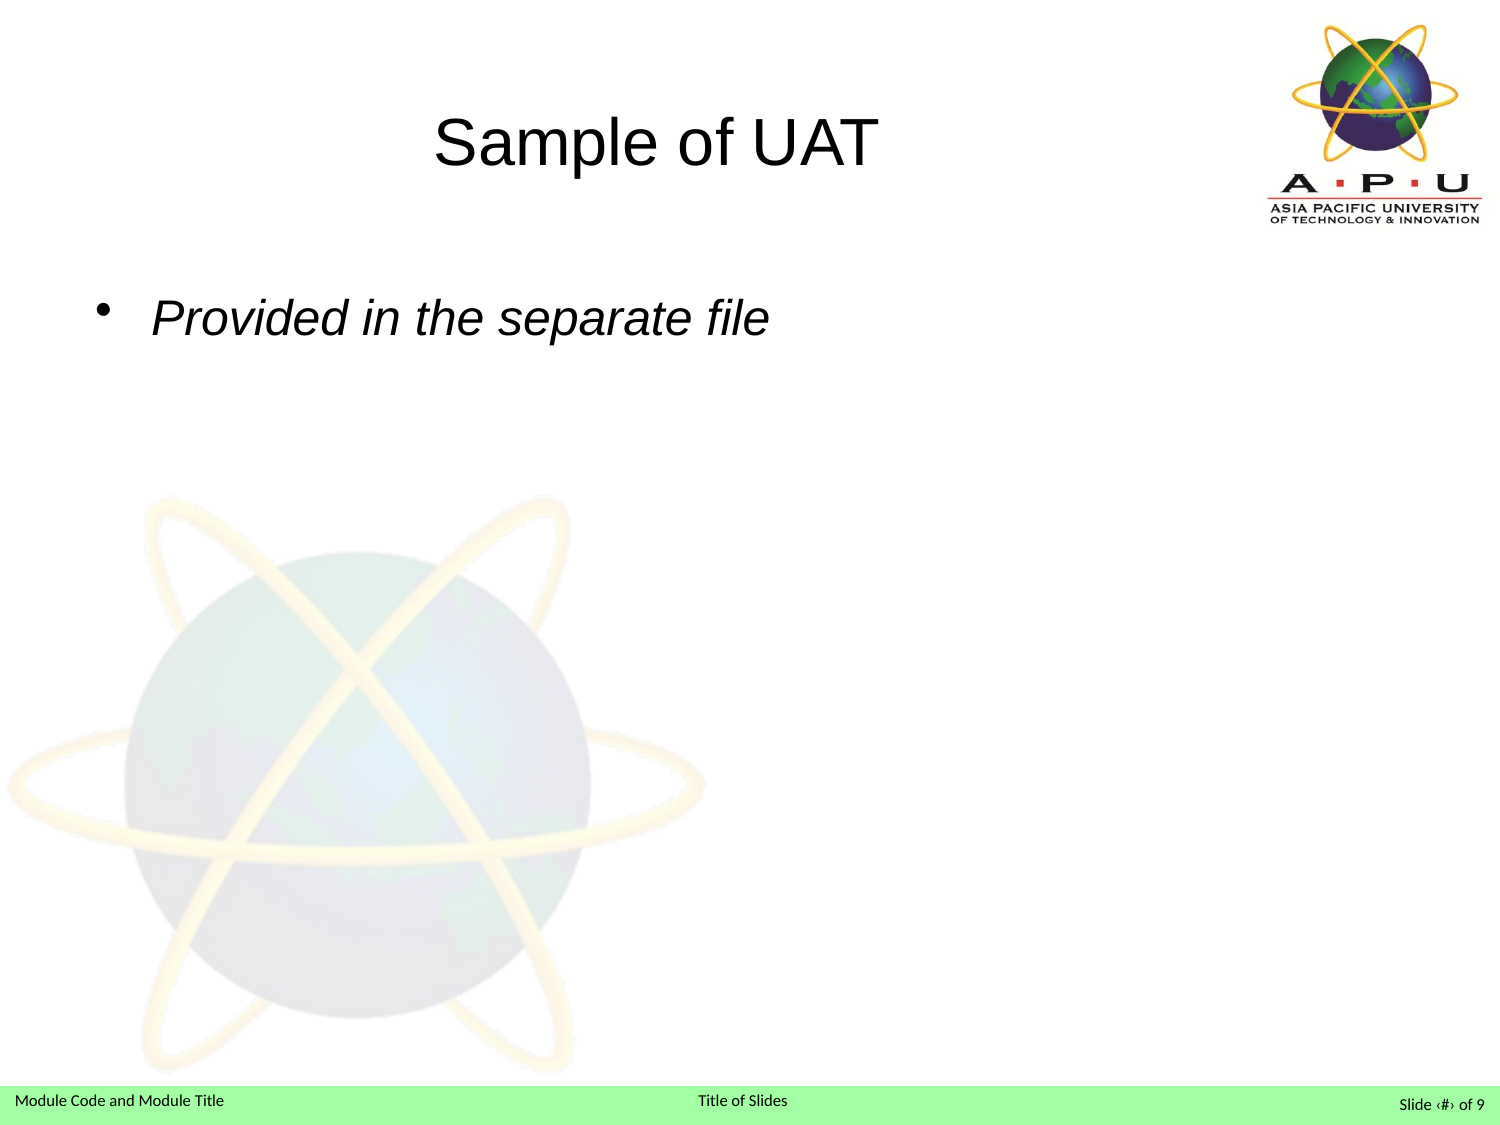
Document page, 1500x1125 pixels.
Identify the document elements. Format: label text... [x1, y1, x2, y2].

picture [1251, 0, 1500, 249]
footer Slide ‹#› of 9 [1024, 1086, 1500, 1125]
title Sample of UAT [79, 45, 1235, 233]
list Provided in the separate file [79, 278, 1430, 1021]
